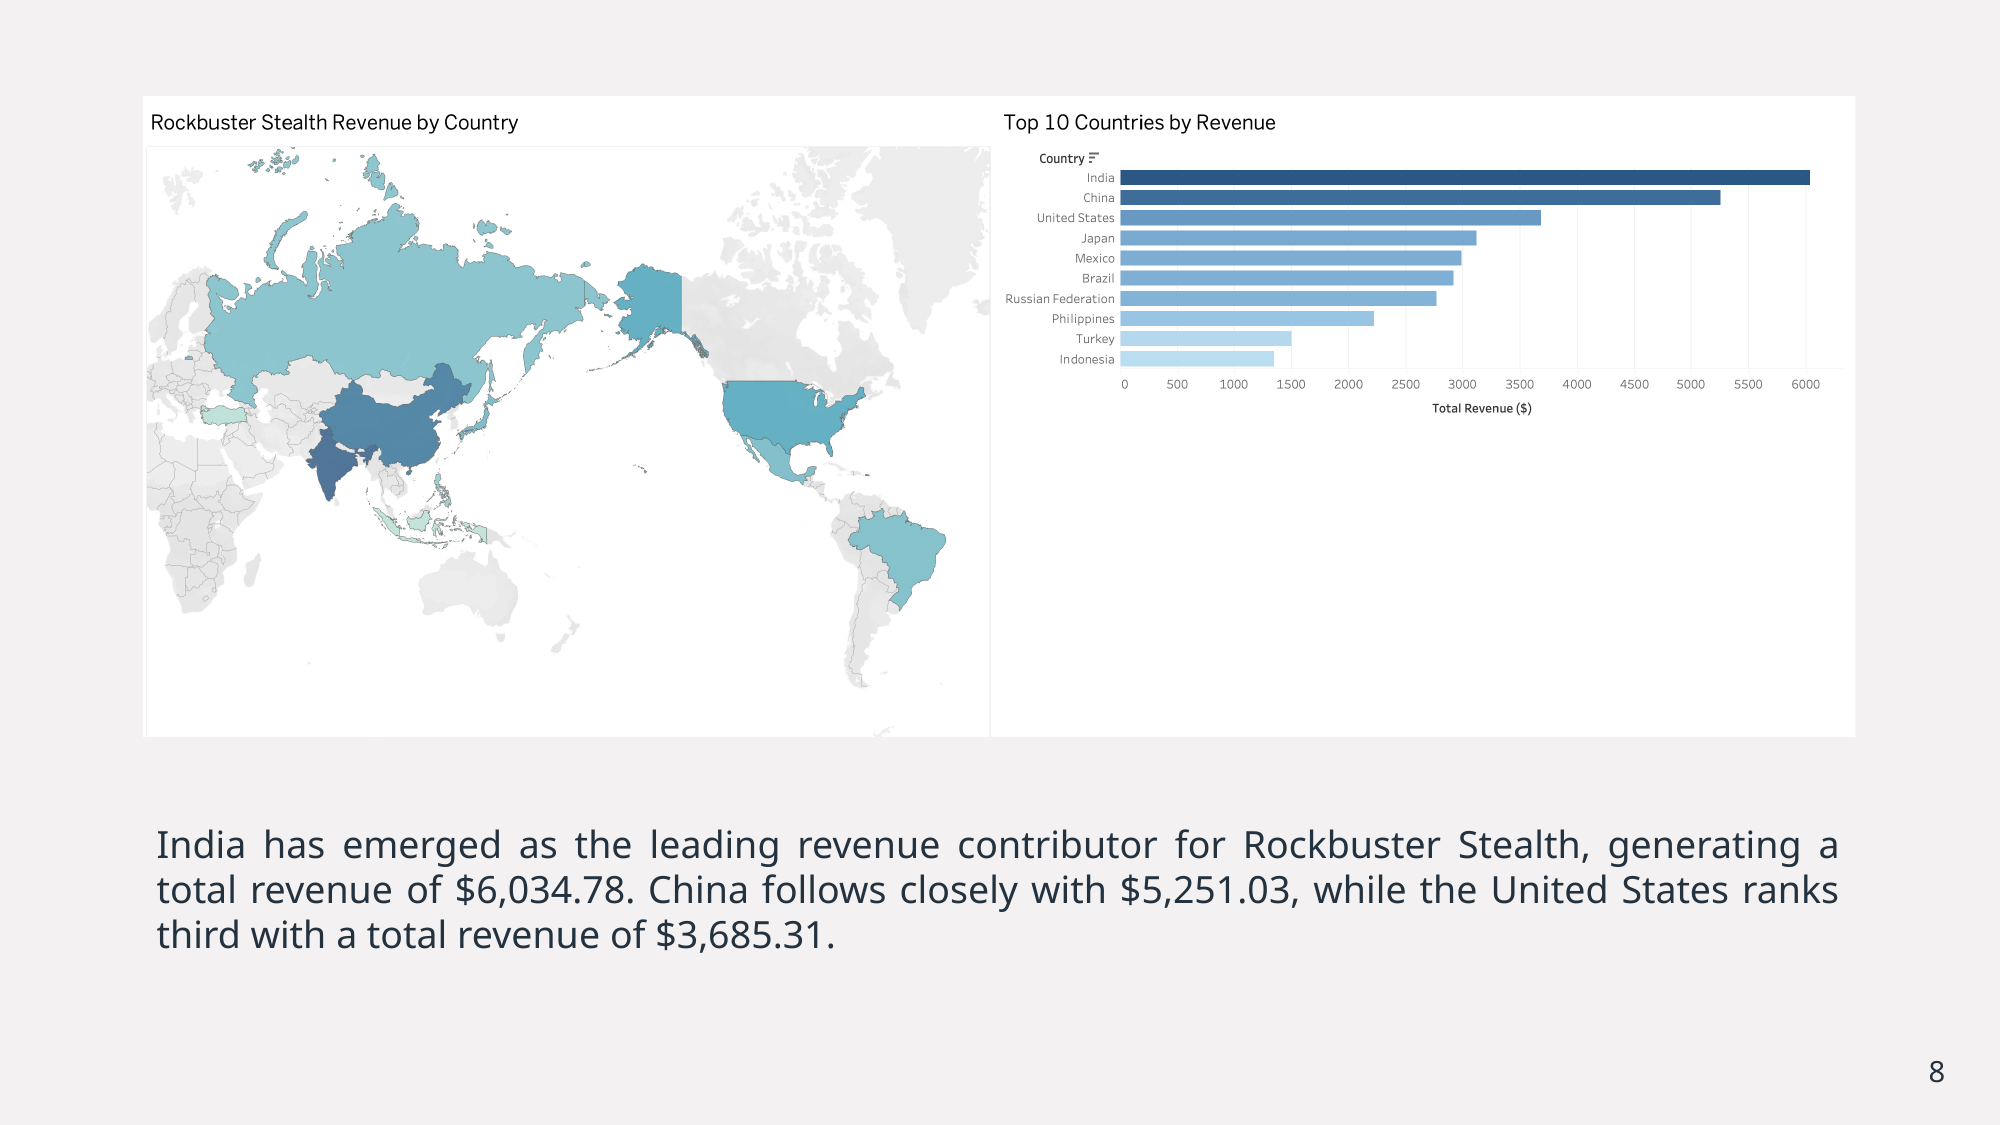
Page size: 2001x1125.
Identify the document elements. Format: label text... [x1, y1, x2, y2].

title India has emerged as the leading revenue contributor for Rockbuster Stealth, generating a total revenue of $6,034.78. China follows closely with $5,251.03, while the United States ranks third with a total revenue of $3,685.31. [141, 755, 1856, 964]
slide_number 8 [1875, 1042, 1961, 1103]
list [142, 95, 1857, 738]
